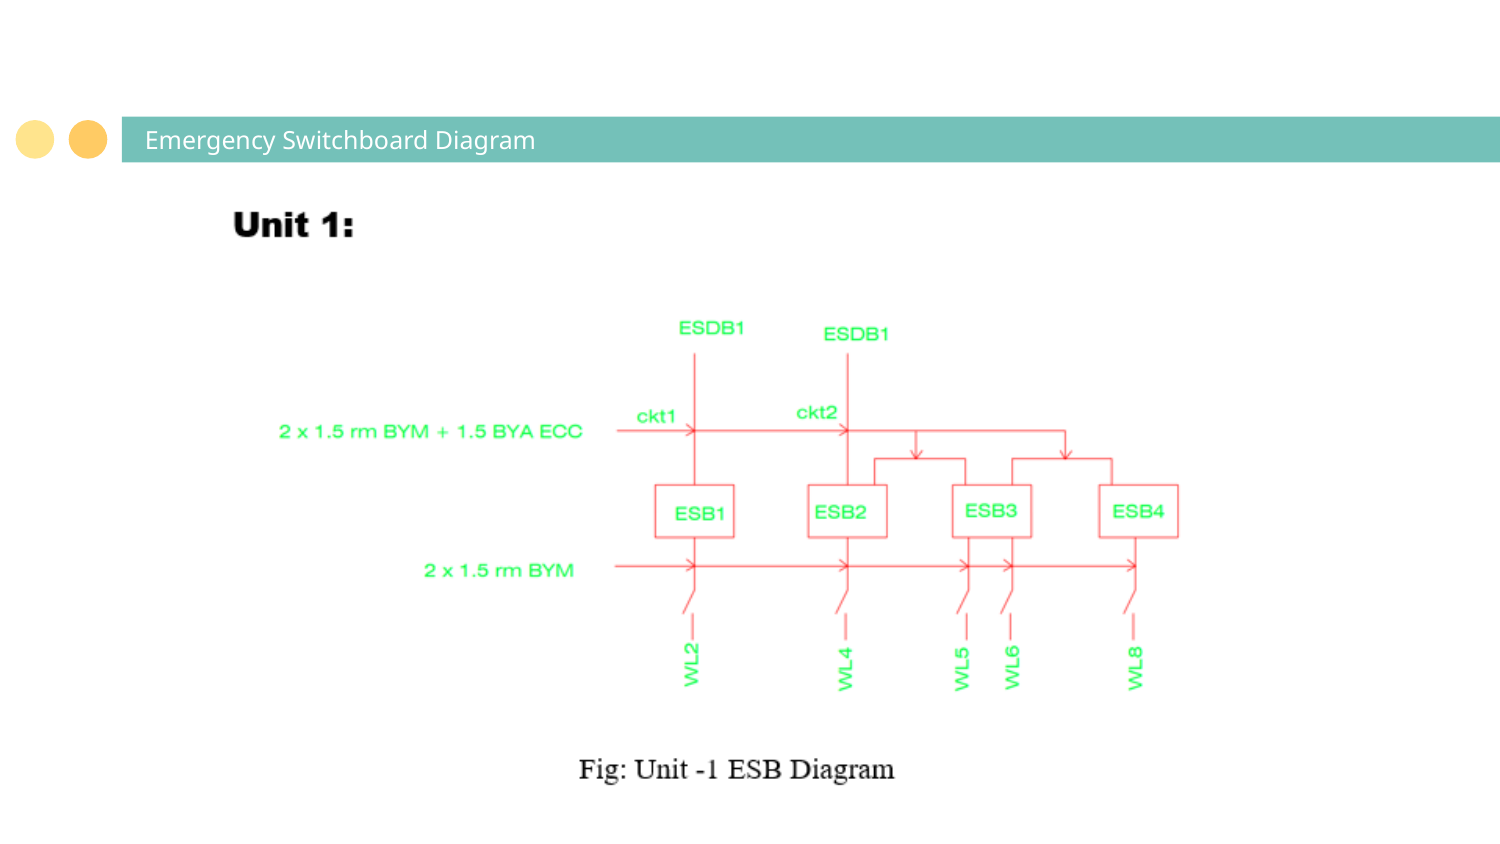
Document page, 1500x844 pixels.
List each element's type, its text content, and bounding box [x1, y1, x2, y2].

title Emergency Switchboard Diagram [129, 118, 952, 170]
picture [217, 195, 1252, 793]
